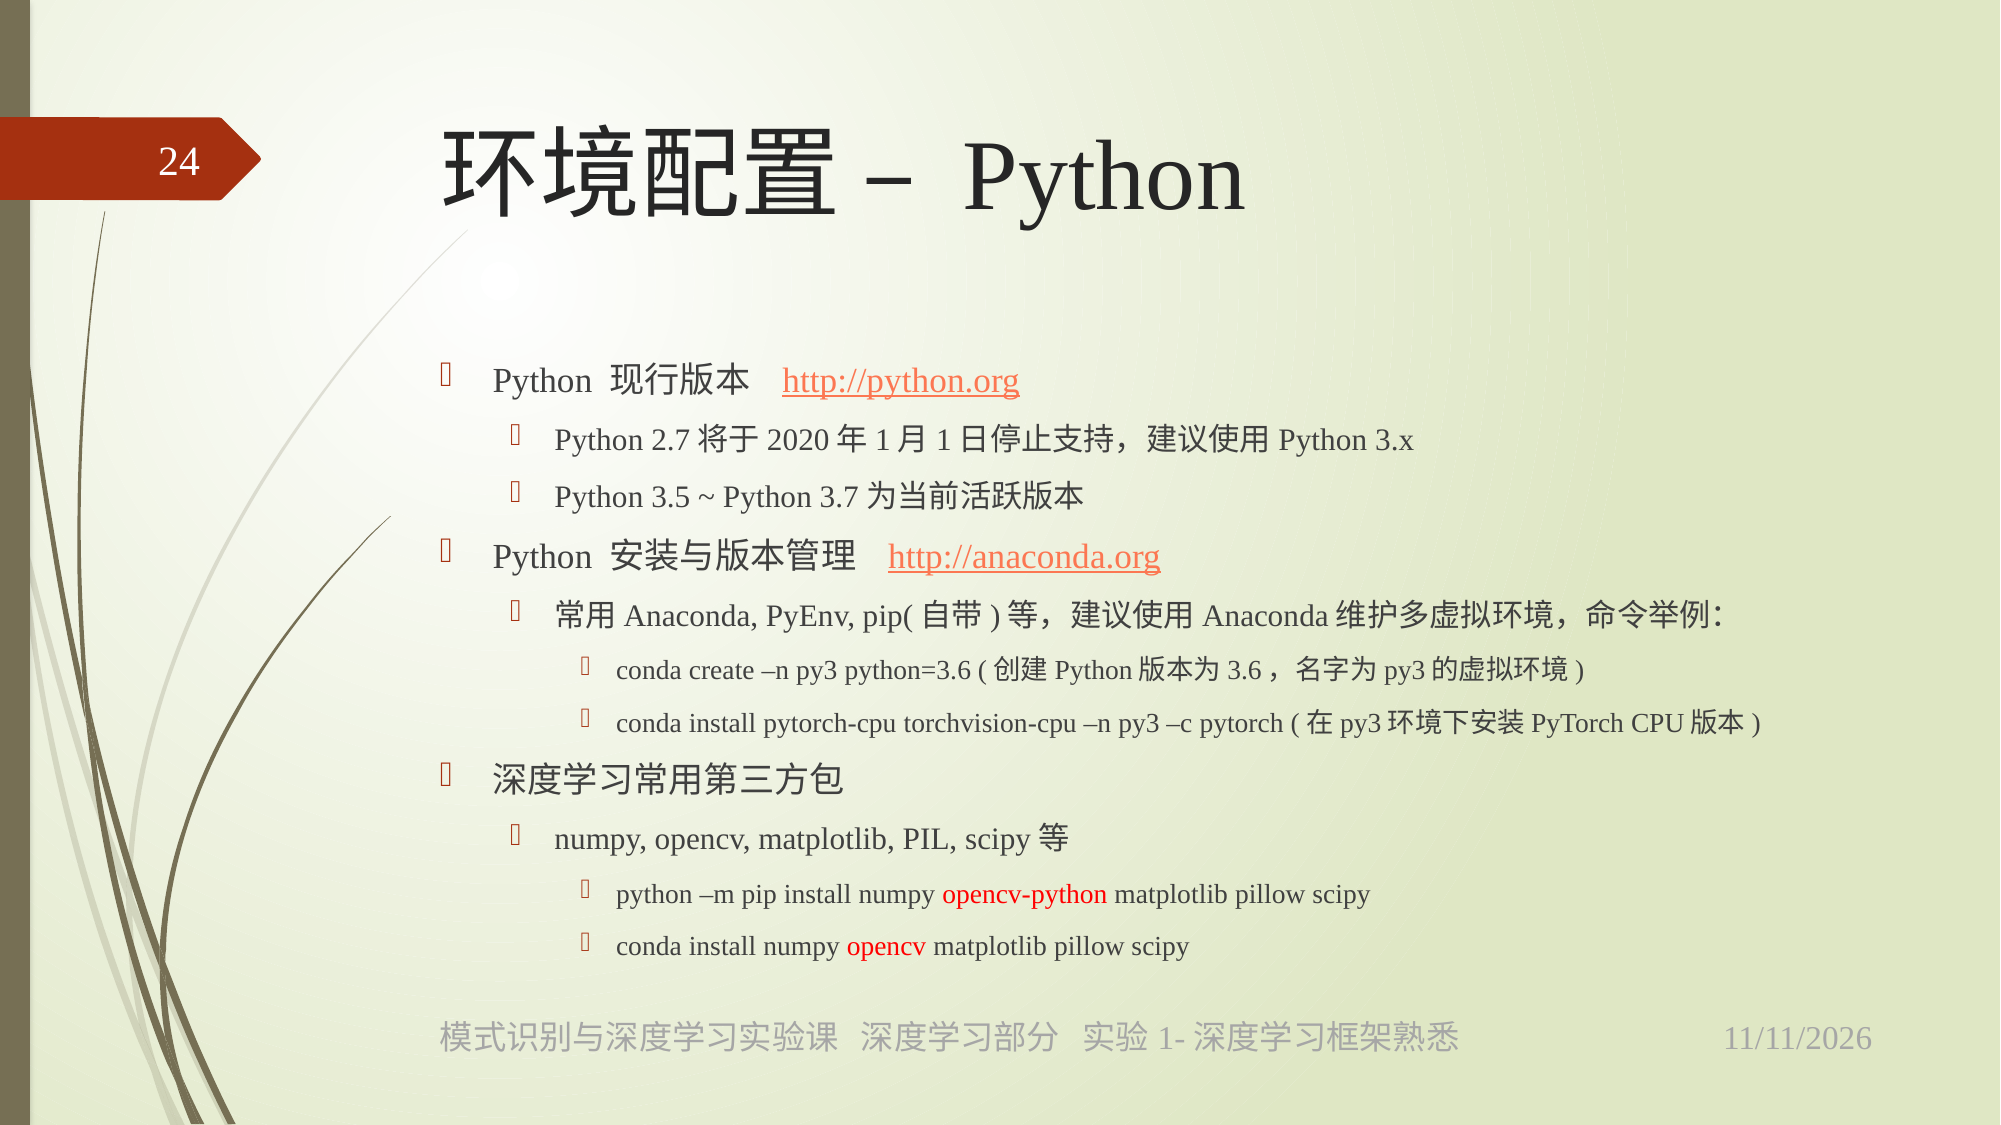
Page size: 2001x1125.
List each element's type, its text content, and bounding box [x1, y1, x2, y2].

list Python 现行版本 http://python.org Python 2.7将于2020年1月1日停止支持，建议使用Python 3.x Python 3.5 ~ Python 3.7为当前活跃版本 Python 安装与版本管理 http://anaconda.org 常用Anaconda, PyEnv, pip(自带)等，建议使用Anaconda维护多虚拟环境，命令举例： conda create –n py3 python=3.6 (创建Python版本为3.6，名字为py3的虚拟环境) conda install pytorch-cpu torchvision-cpu –n py3 –c pytorch (在py3环境下安装PyTorch CPU版本) 深度学习常用第三方包 numpy, opencv, matplotlib, PIL, scipy等 python –m pip install numpy opencv-python matplotlib pillow scipy conda install numpy opencv matplotlib pillow scipy [424, 350, 1888, 970]
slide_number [1699, 1005, 1888, 1067]
slide_number 24 [87, 129, 216, 190]
title 环境配置 – Python [425, 102, 1888, 313]
footer 模式识别与深度学习实验课 深度学习部分 实验1-深度学习框架熟悉 [424, 1006, 1675, 1067]
